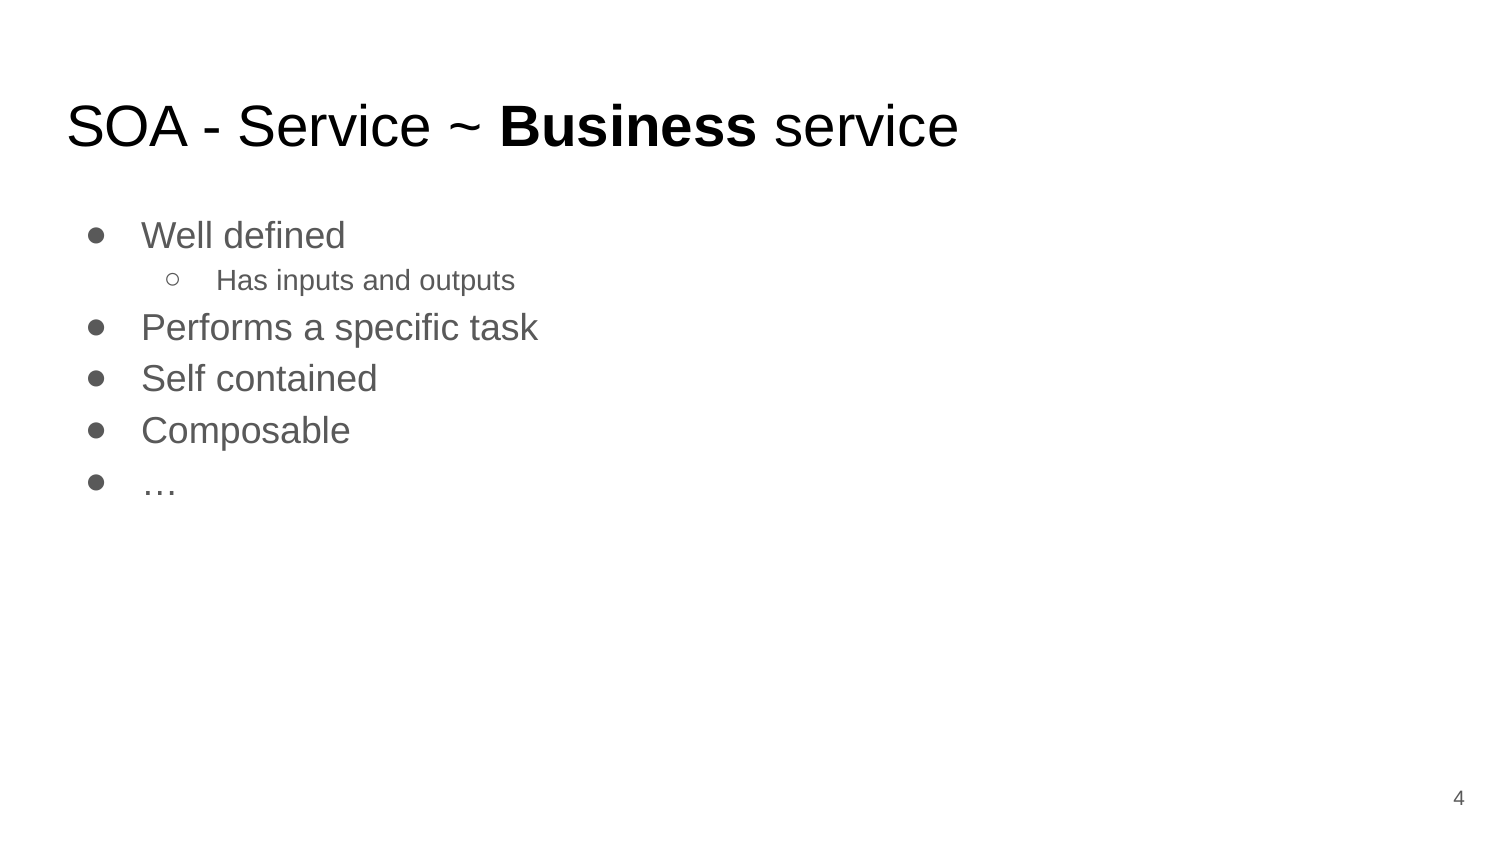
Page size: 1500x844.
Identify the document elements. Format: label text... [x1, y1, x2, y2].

title SOA - Service ~ Business service [51, 72, 1449, 167]
slide_number ‹#› [1389, 764, 1480, 830]
list Well defined Has inputs and outputs Performs a specific task Self contained Composable … [51, 189, 1449, 750]
